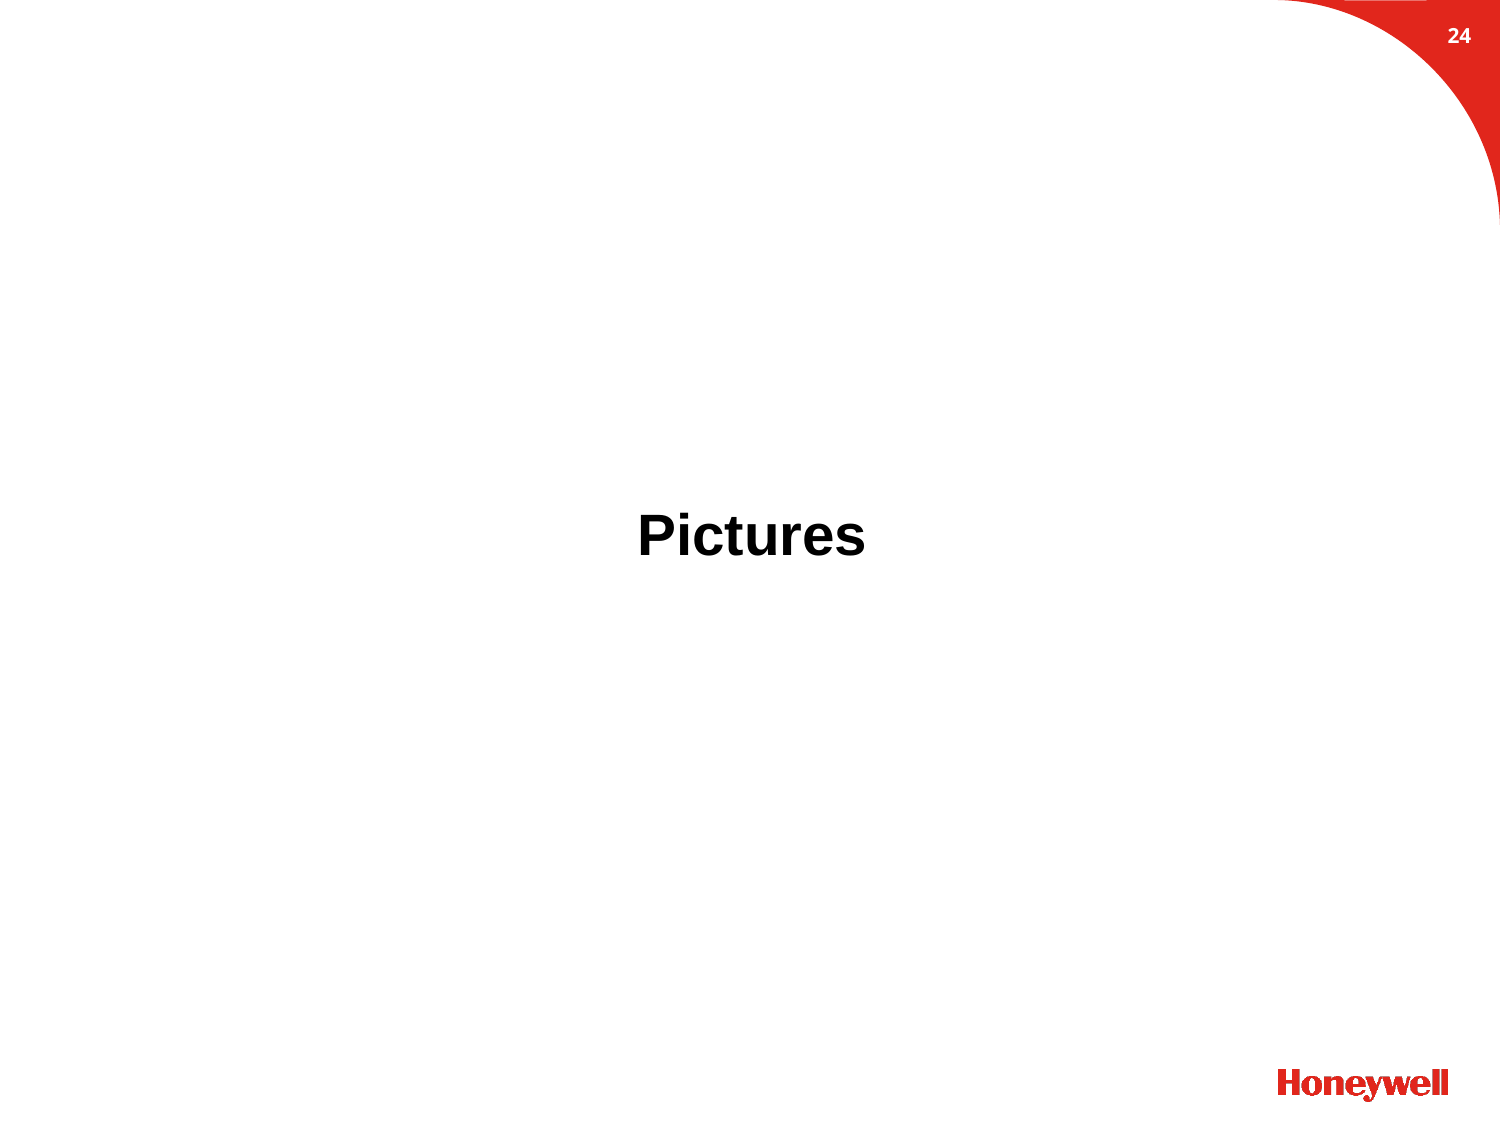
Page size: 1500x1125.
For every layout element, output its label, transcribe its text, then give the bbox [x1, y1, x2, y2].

slide_number 23 [1432, 0, 1500, 79]
picture [1278, 1069, 1448, 1102]
title Pictures [87, 489, 1417, 572]
